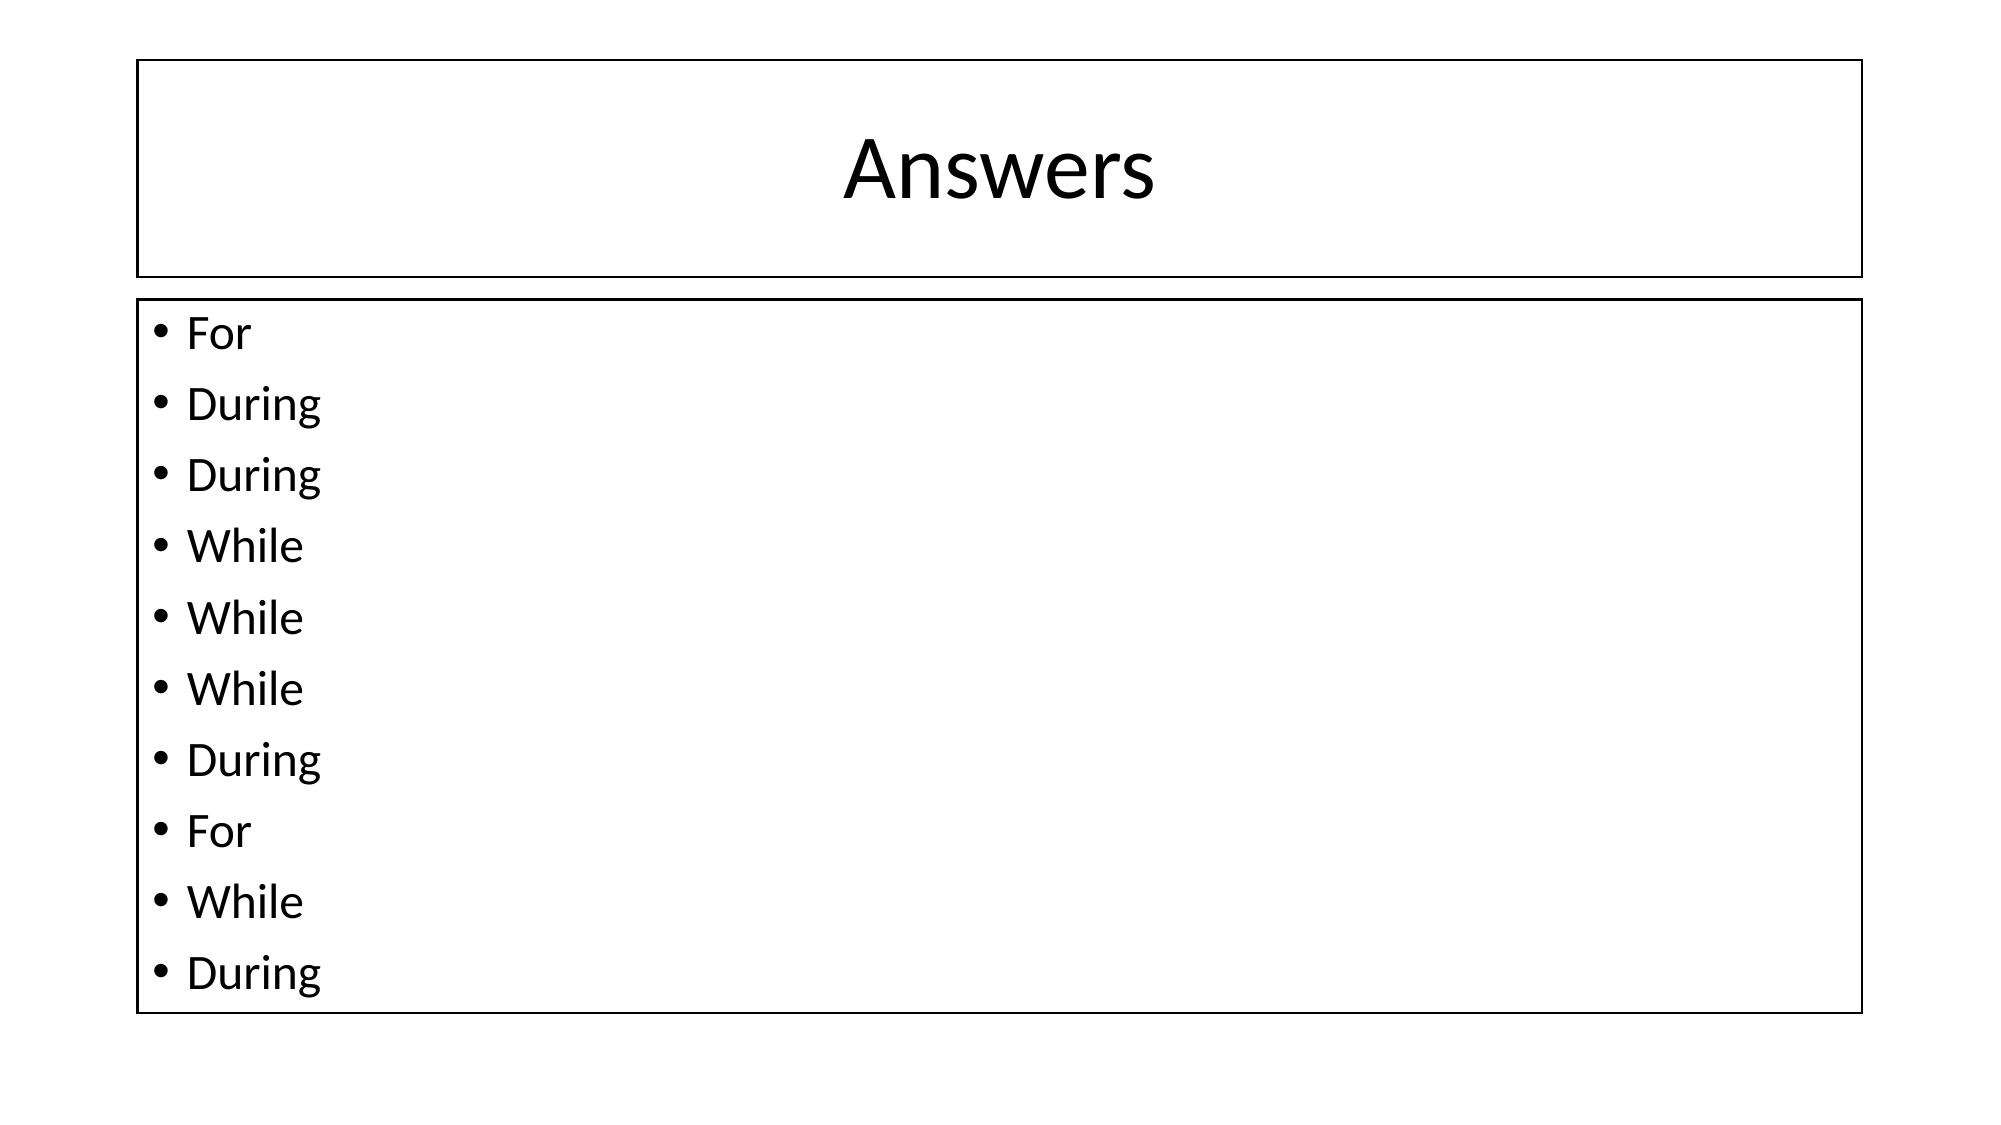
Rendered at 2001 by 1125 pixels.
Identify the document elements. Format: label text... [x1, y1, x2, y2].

list For During During While While While During For While During [136, 298, 1863, 1014]
title Answers [136, 59, 1863, 278]
